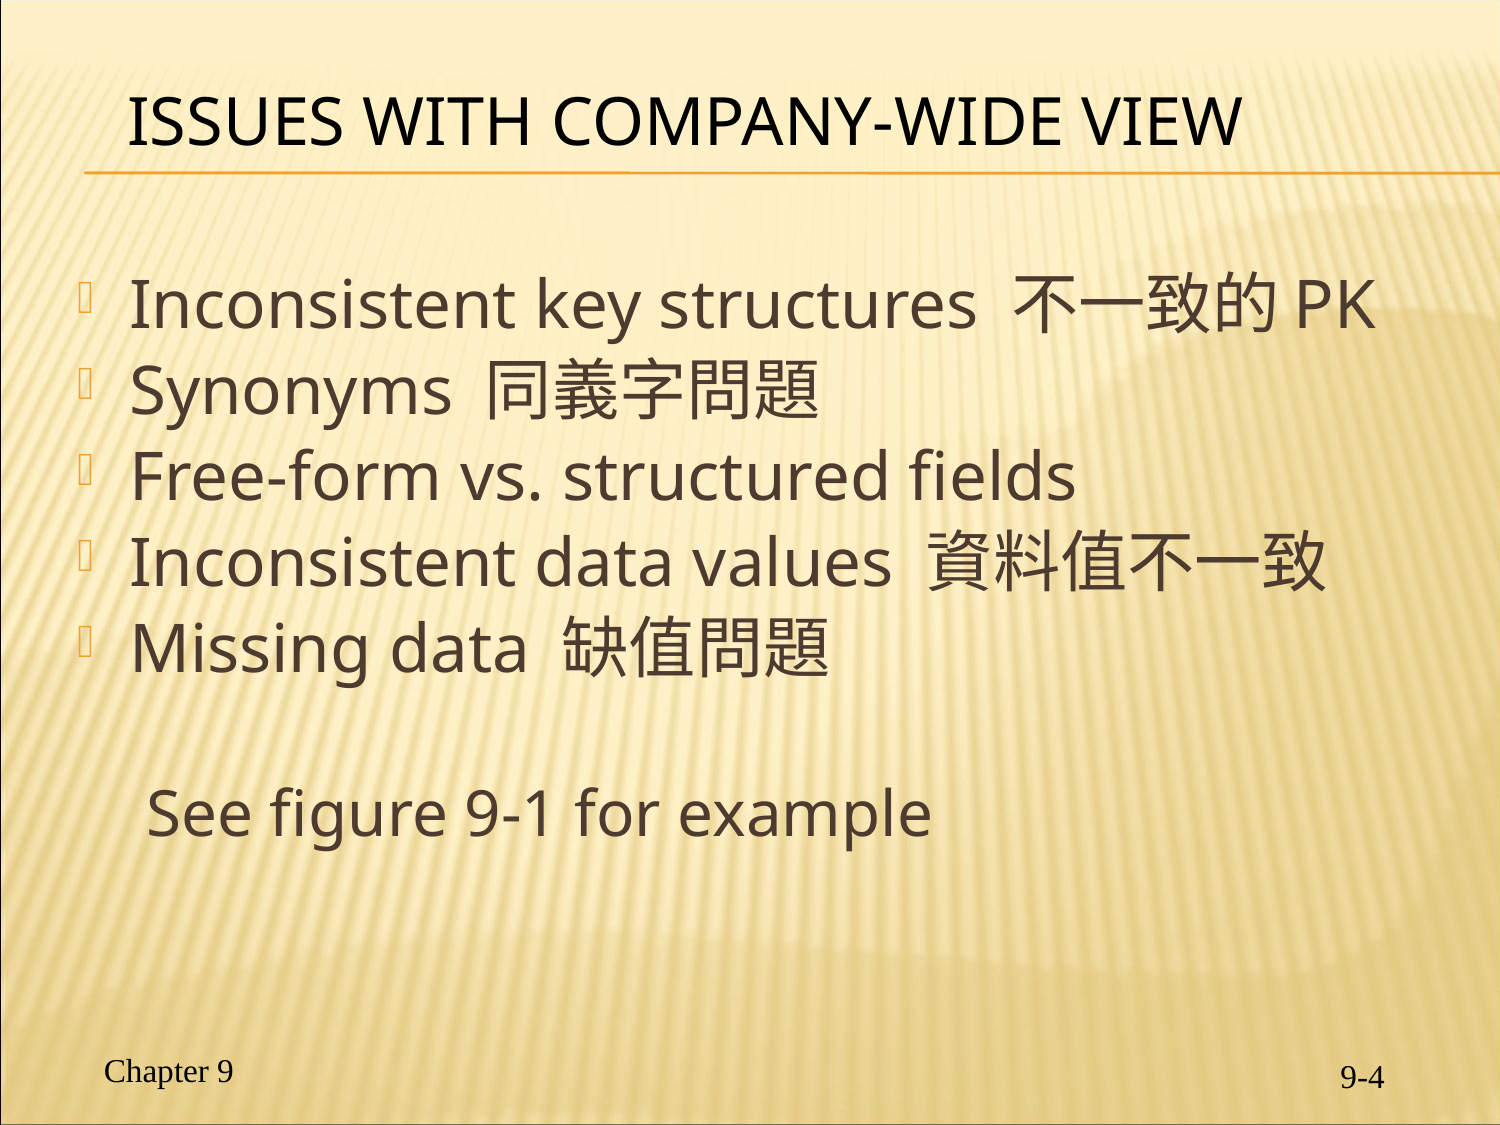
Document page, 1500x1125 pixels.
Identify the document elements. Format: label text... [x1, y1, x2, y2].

title Issues with Company-Wide View [112, 24, 1438, 213]
picture [0, 0, 1500, 1125]
list Inconsistent key structures 不一致的PK Synonyms 同義字問題 Free-form vs. structured fields Inconsistent data values 資料值不一致 Missing data 缺值問題 See figure 9-1 for example [62, 262, 1400, 938]
